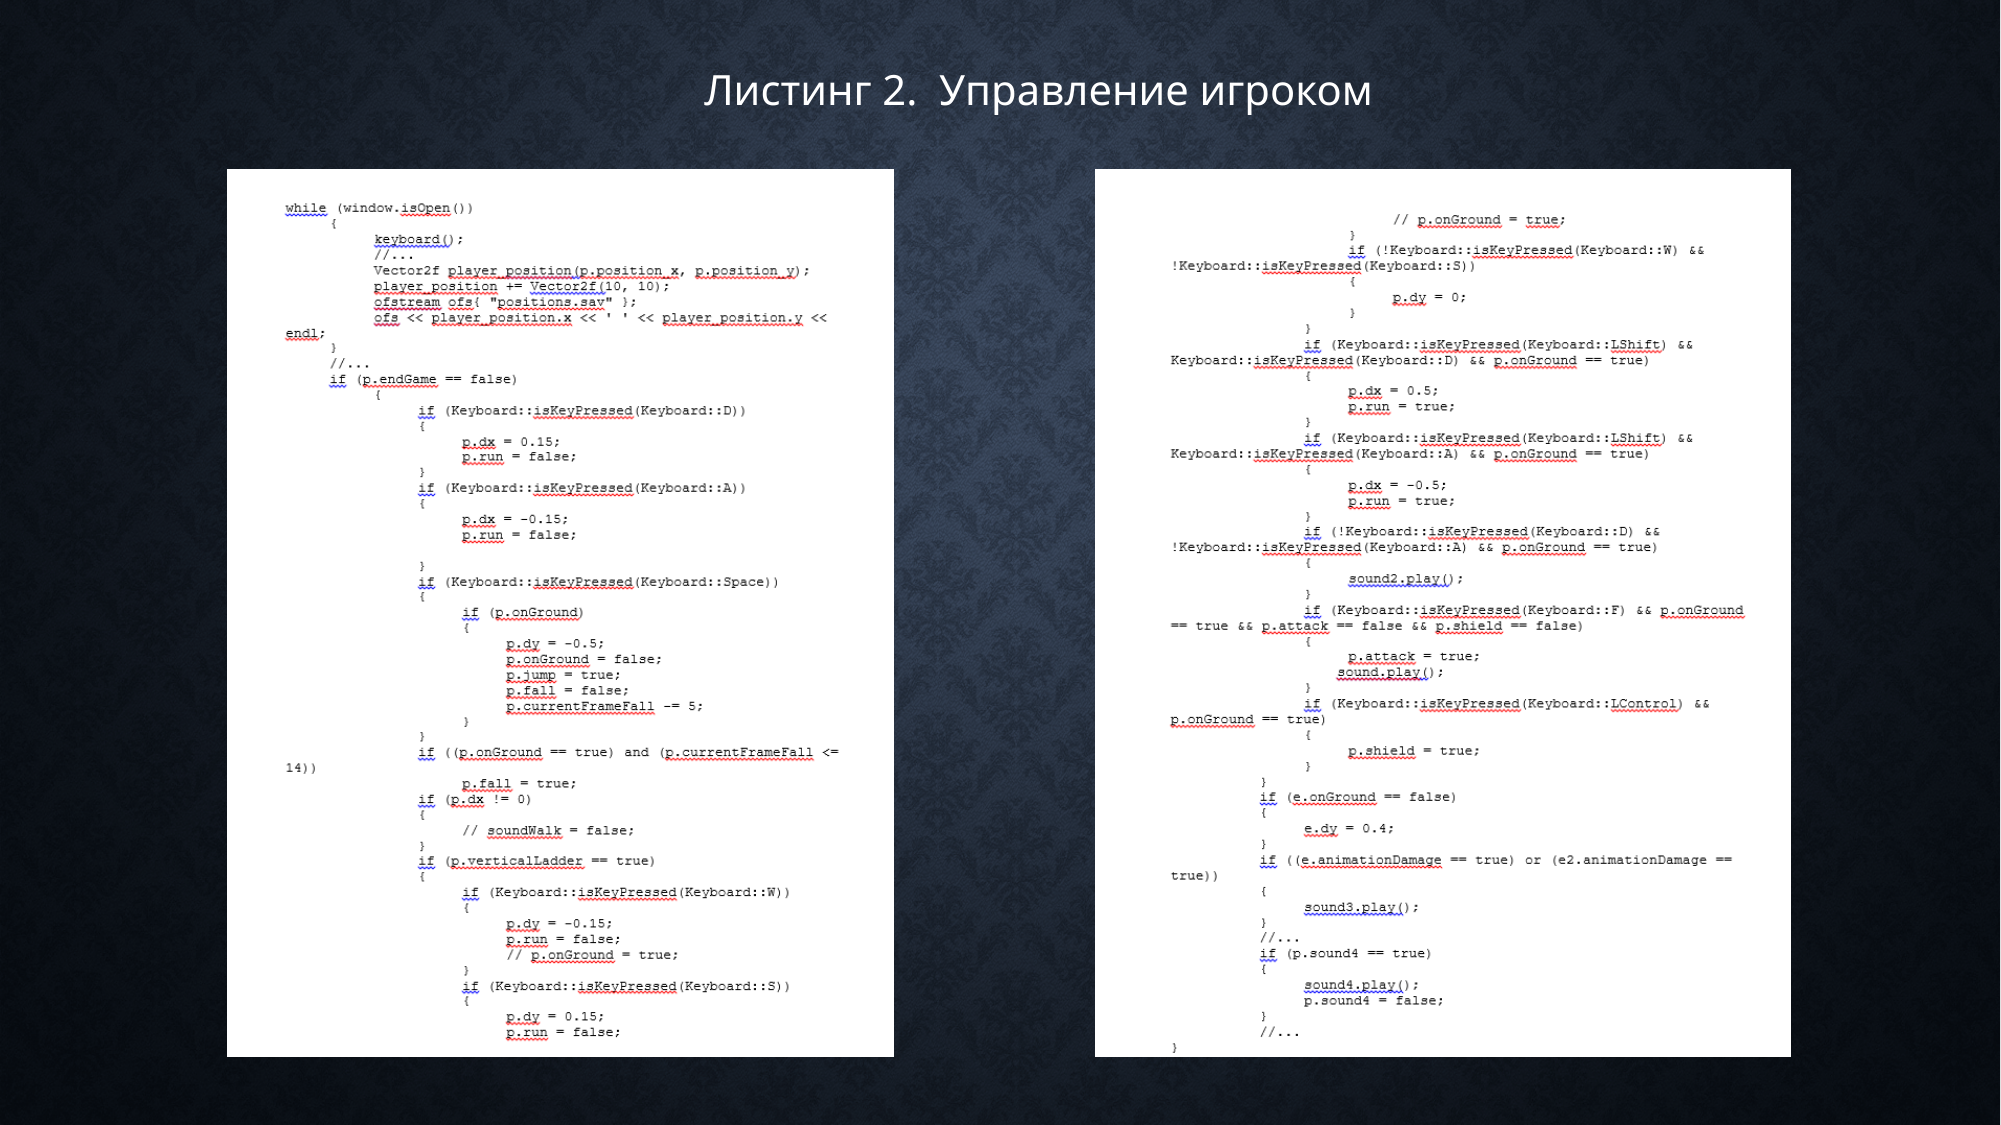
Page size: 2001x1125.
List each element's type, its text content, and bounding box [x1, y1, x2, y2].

text_box Листинг 2. Управление игроком [689, 46, 1474, 381]
picture [226, 168, 895, 1058]
picture [1095, 168, 1791, 1058]
